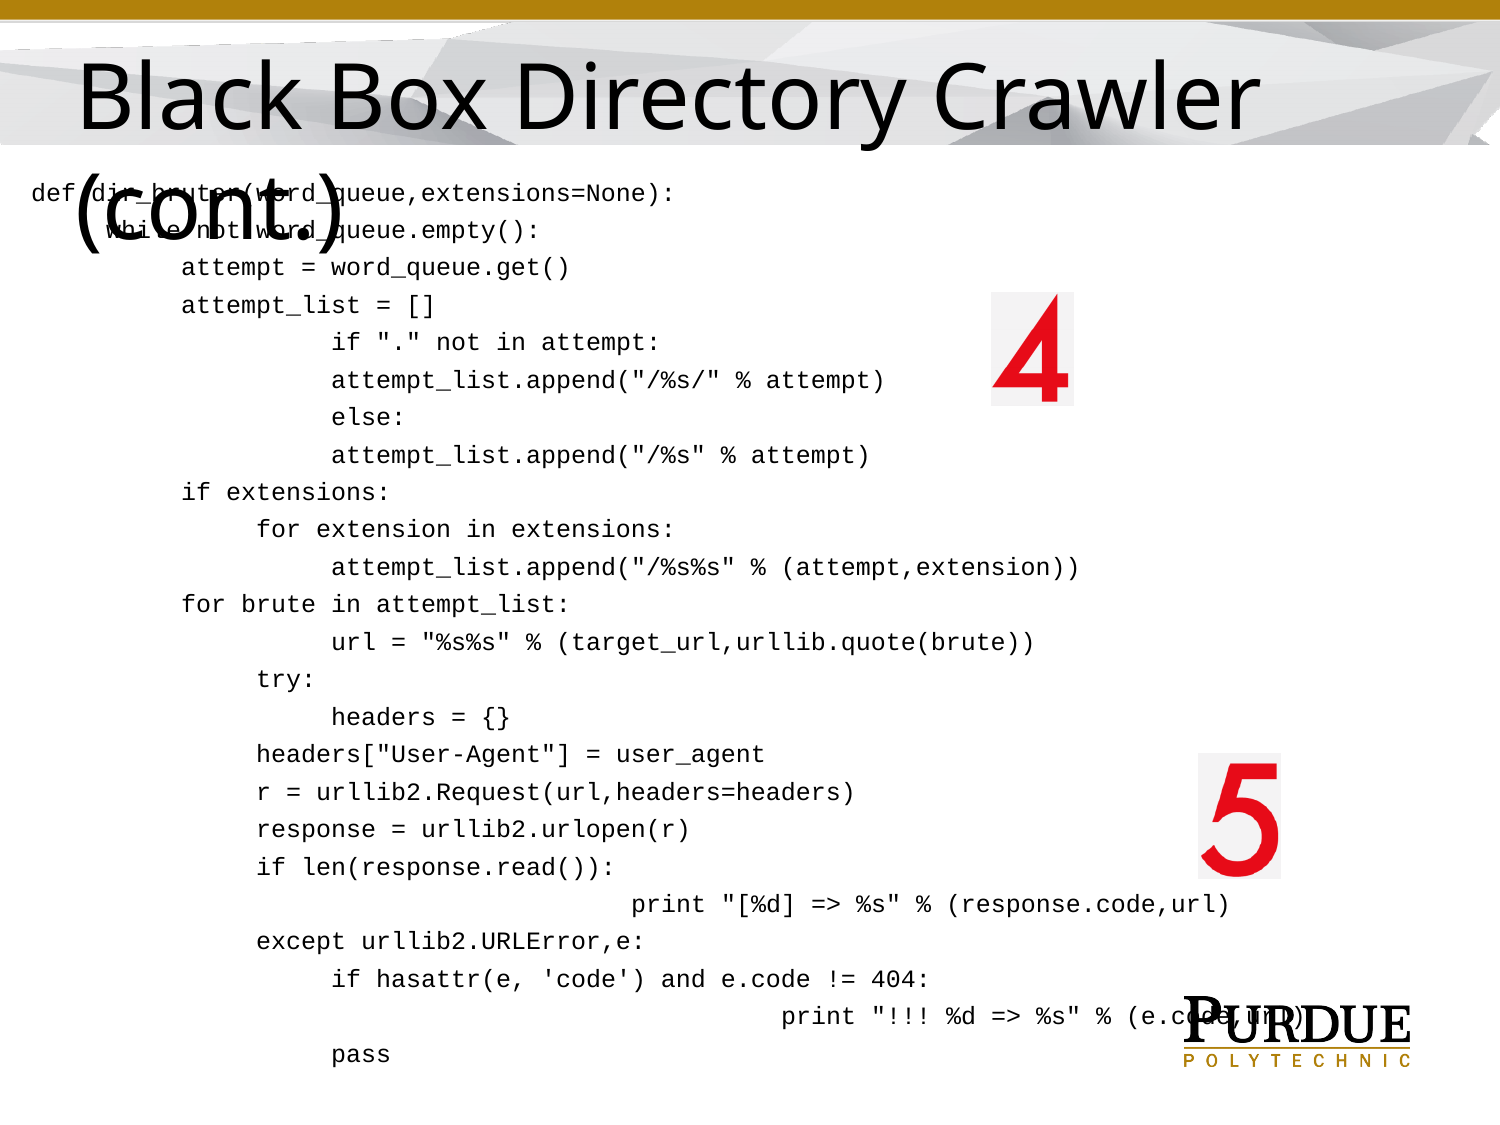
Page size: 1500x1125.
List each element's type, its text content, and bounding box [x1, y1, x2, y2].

picture [991, 291, 1074, 407]
list Black Box Directory Crawler (cont.) [60, 30, 1427, 145]
list def dir_bruter(word_queue,extensions=None): while not word_queue.empty(): attempt = word_queue.get() attempt_list = [] if "." not in attempt: attempt_list.append("/%s/" % attempt) else: attempt_list.append("/%s" % attempt) if extensions: for extension in extensions: attempt_list.append("/%s%s" % (attempt,extension)) for brute in attempt_list: url = "%s%s" % (target_url,urllib.quote(brute)) try: headers = {} headers["User-Agent"] = user_agent r = urllib2.Request(url,headers=headers) response = urllib2.urlopen(r) if len(response.read()): print "[%d] => %s" % (response.code,url) except urllib2.URLError,e: if hasattr(e, 'code') and e.code != 404: print "!!! %d => %s" % (e.code,url) pass [16, 168, 1480, 1076]
picture [1198, 753, 1281, 879]
picture [0, 22, 1500, 145]
